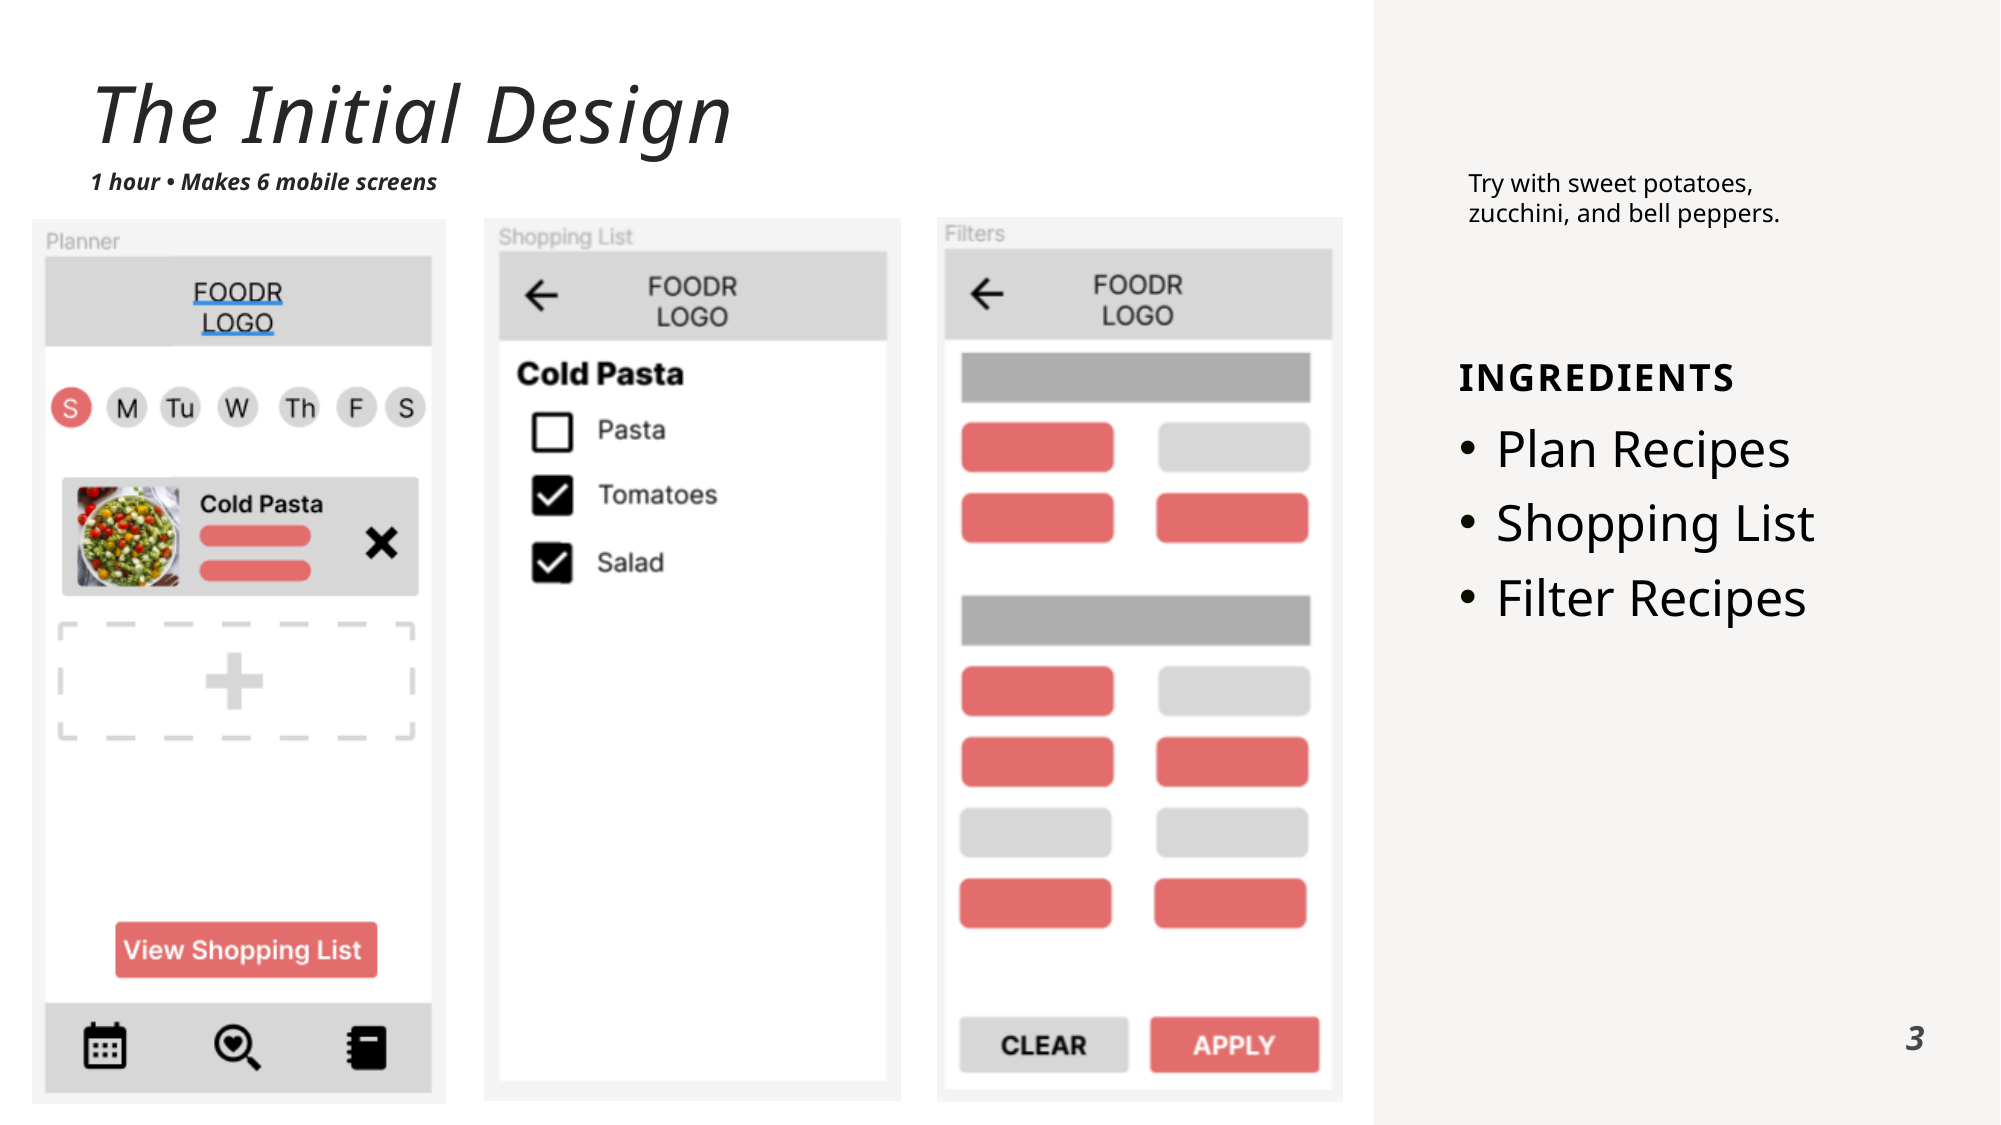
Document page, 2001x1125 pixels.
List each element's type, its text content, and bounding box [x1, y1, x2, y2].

picture [32, 219, 446, 1104]
list ingredients [1444, 354, 1850, 409]
slide_number 3 [1849, 982, 1925, 1058]
subtitle 1 hour • Makes 6 mobile screens [75, 160, 1201, 221]
picture [484, 218, 901, 1101]
list Plan Recipes Shopping List Filter Recipes [1444, 409, 1850, 984]
title The Initial Design [75, 75, 1298, 195]
picture [937, 217, 1343, 1102]
list Try with sweet potatoes, zucchini, and bell peppers. [1453, 159, 1836, 247]
